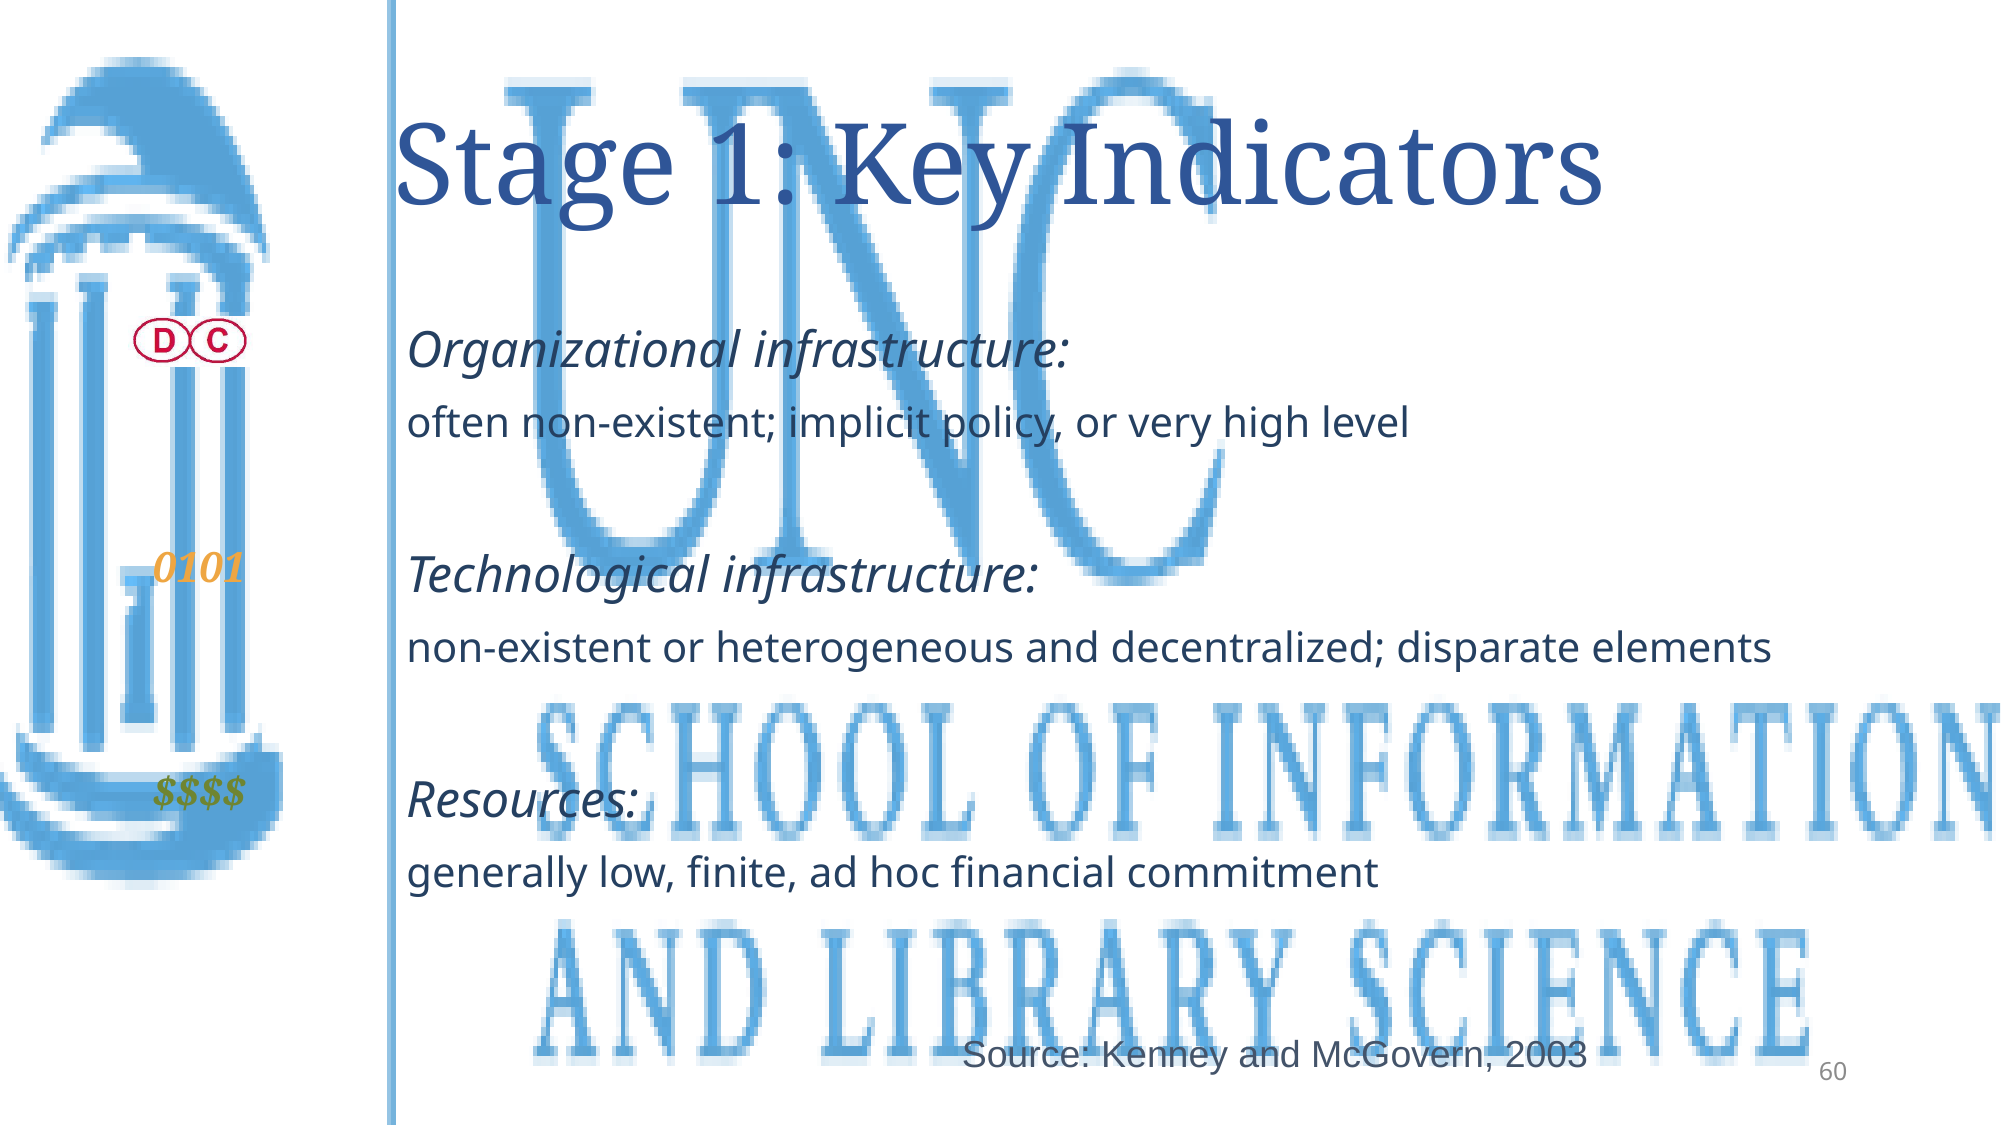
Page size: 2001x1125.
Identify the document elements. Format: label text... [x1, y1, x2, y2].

slide_number 60 [1412, 1042, 1863, 1103]
text_box Source: Kenney and McGovern, 2003 [947, 1022, 1667, 1082]
title Stage 1: Key Indicators [137, 59, 1863, 278]
picture [0, 0, 2001, 1125]
table_cell Resources: generally low, finite, ad hoc financial commitment [391, 749, 1862, 974]
table_header Organizational infrastructure: often non-existent; implicit policy, or very high level [391, 299, 1862, 524]
table_header [137, 299, 391, 524]
table_cell Technological infrastructure: non-existent or heterogeneous and decentralized; disparate elements [391, 524, 1862, 749]
table_cell 0101 [137, 524, 391, 749]
table_cell $$$$ [137, 749, 391, 974]
